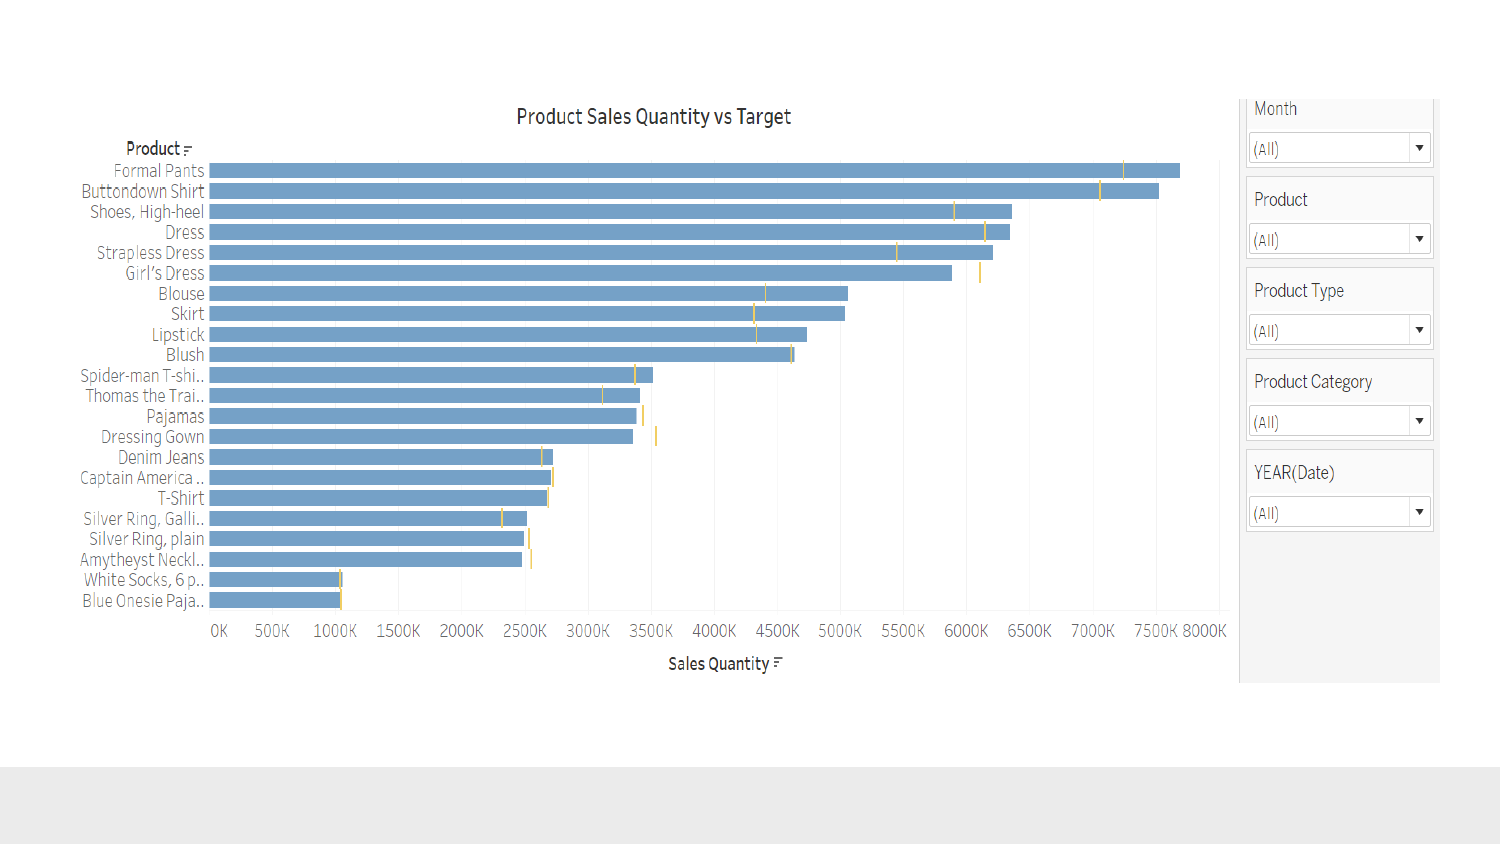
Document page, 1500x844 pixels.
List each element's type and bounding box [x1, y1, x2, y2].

picture [73, 98, 1441, 683]
